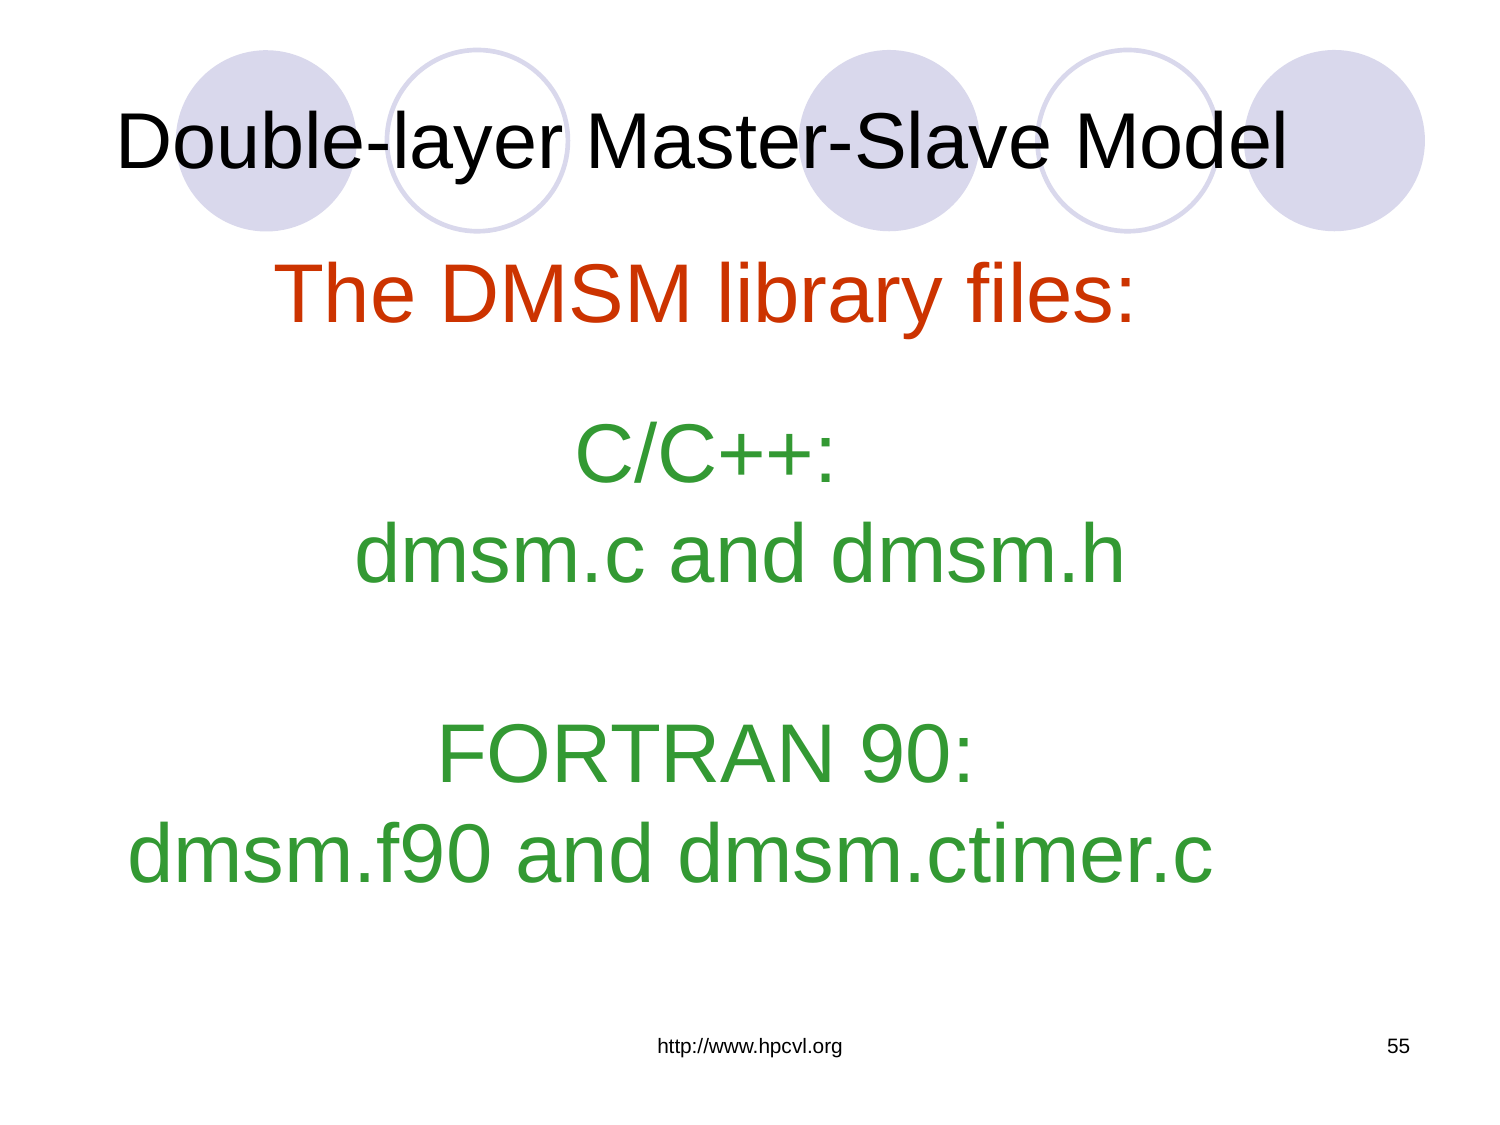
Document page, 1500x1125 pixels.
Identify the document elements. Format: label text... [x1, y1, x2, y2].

title Double-layer Master-Slave Model [100, 42, 1400, 231]
slide_number 55 [1370, 1025, 1425, 1100]
text_box The DMSM library files: C/C++: dmsm.c and dmsm.h FORTRAN 90: dmsm.f90 and dmsm.ctimer.c [42, 231, 1370, 1125]
